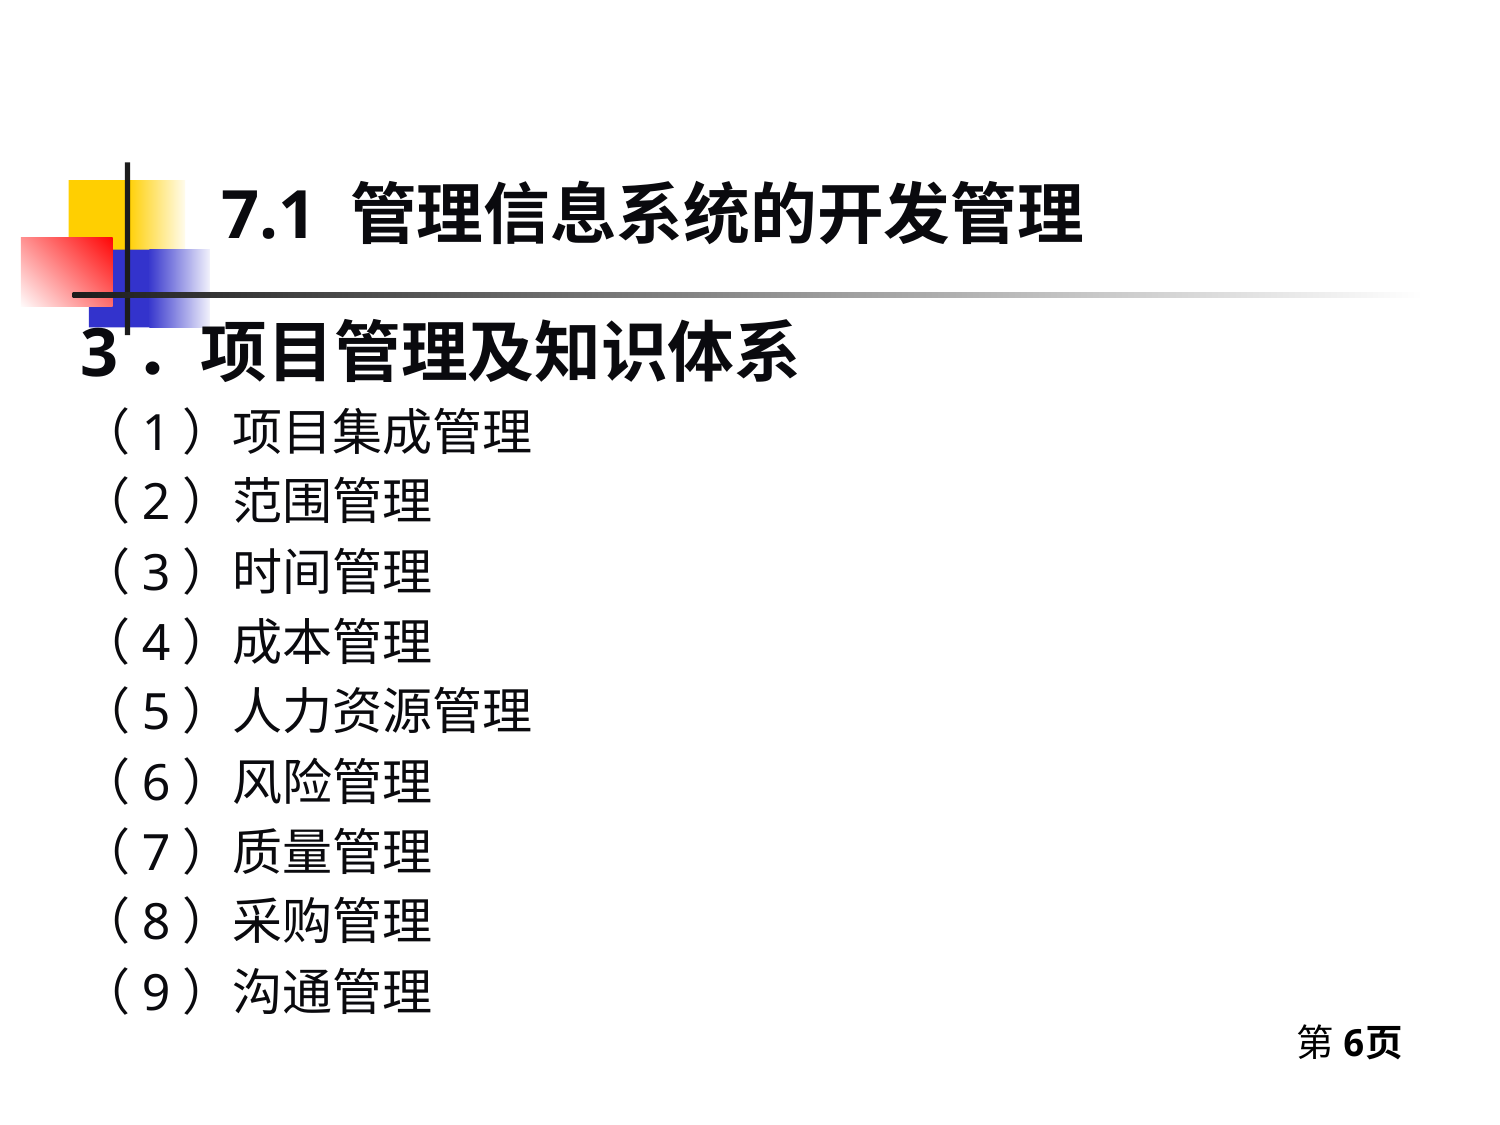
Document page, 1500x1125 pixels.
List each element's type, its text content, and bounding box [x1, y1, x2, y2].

list 3．项目管理及知识体系 （1）项目集成管理 （2）范围管理 （3）时间管理 （4）成本管理 （5）人力资源管理 （6）风险管理 （7）质量管理 （8）采购管理 （9）沟通管理 [64, 302, 1365, 990]
text_box 7.1 管理信息系统的开发管理 [206, 137, 1117, 288]
